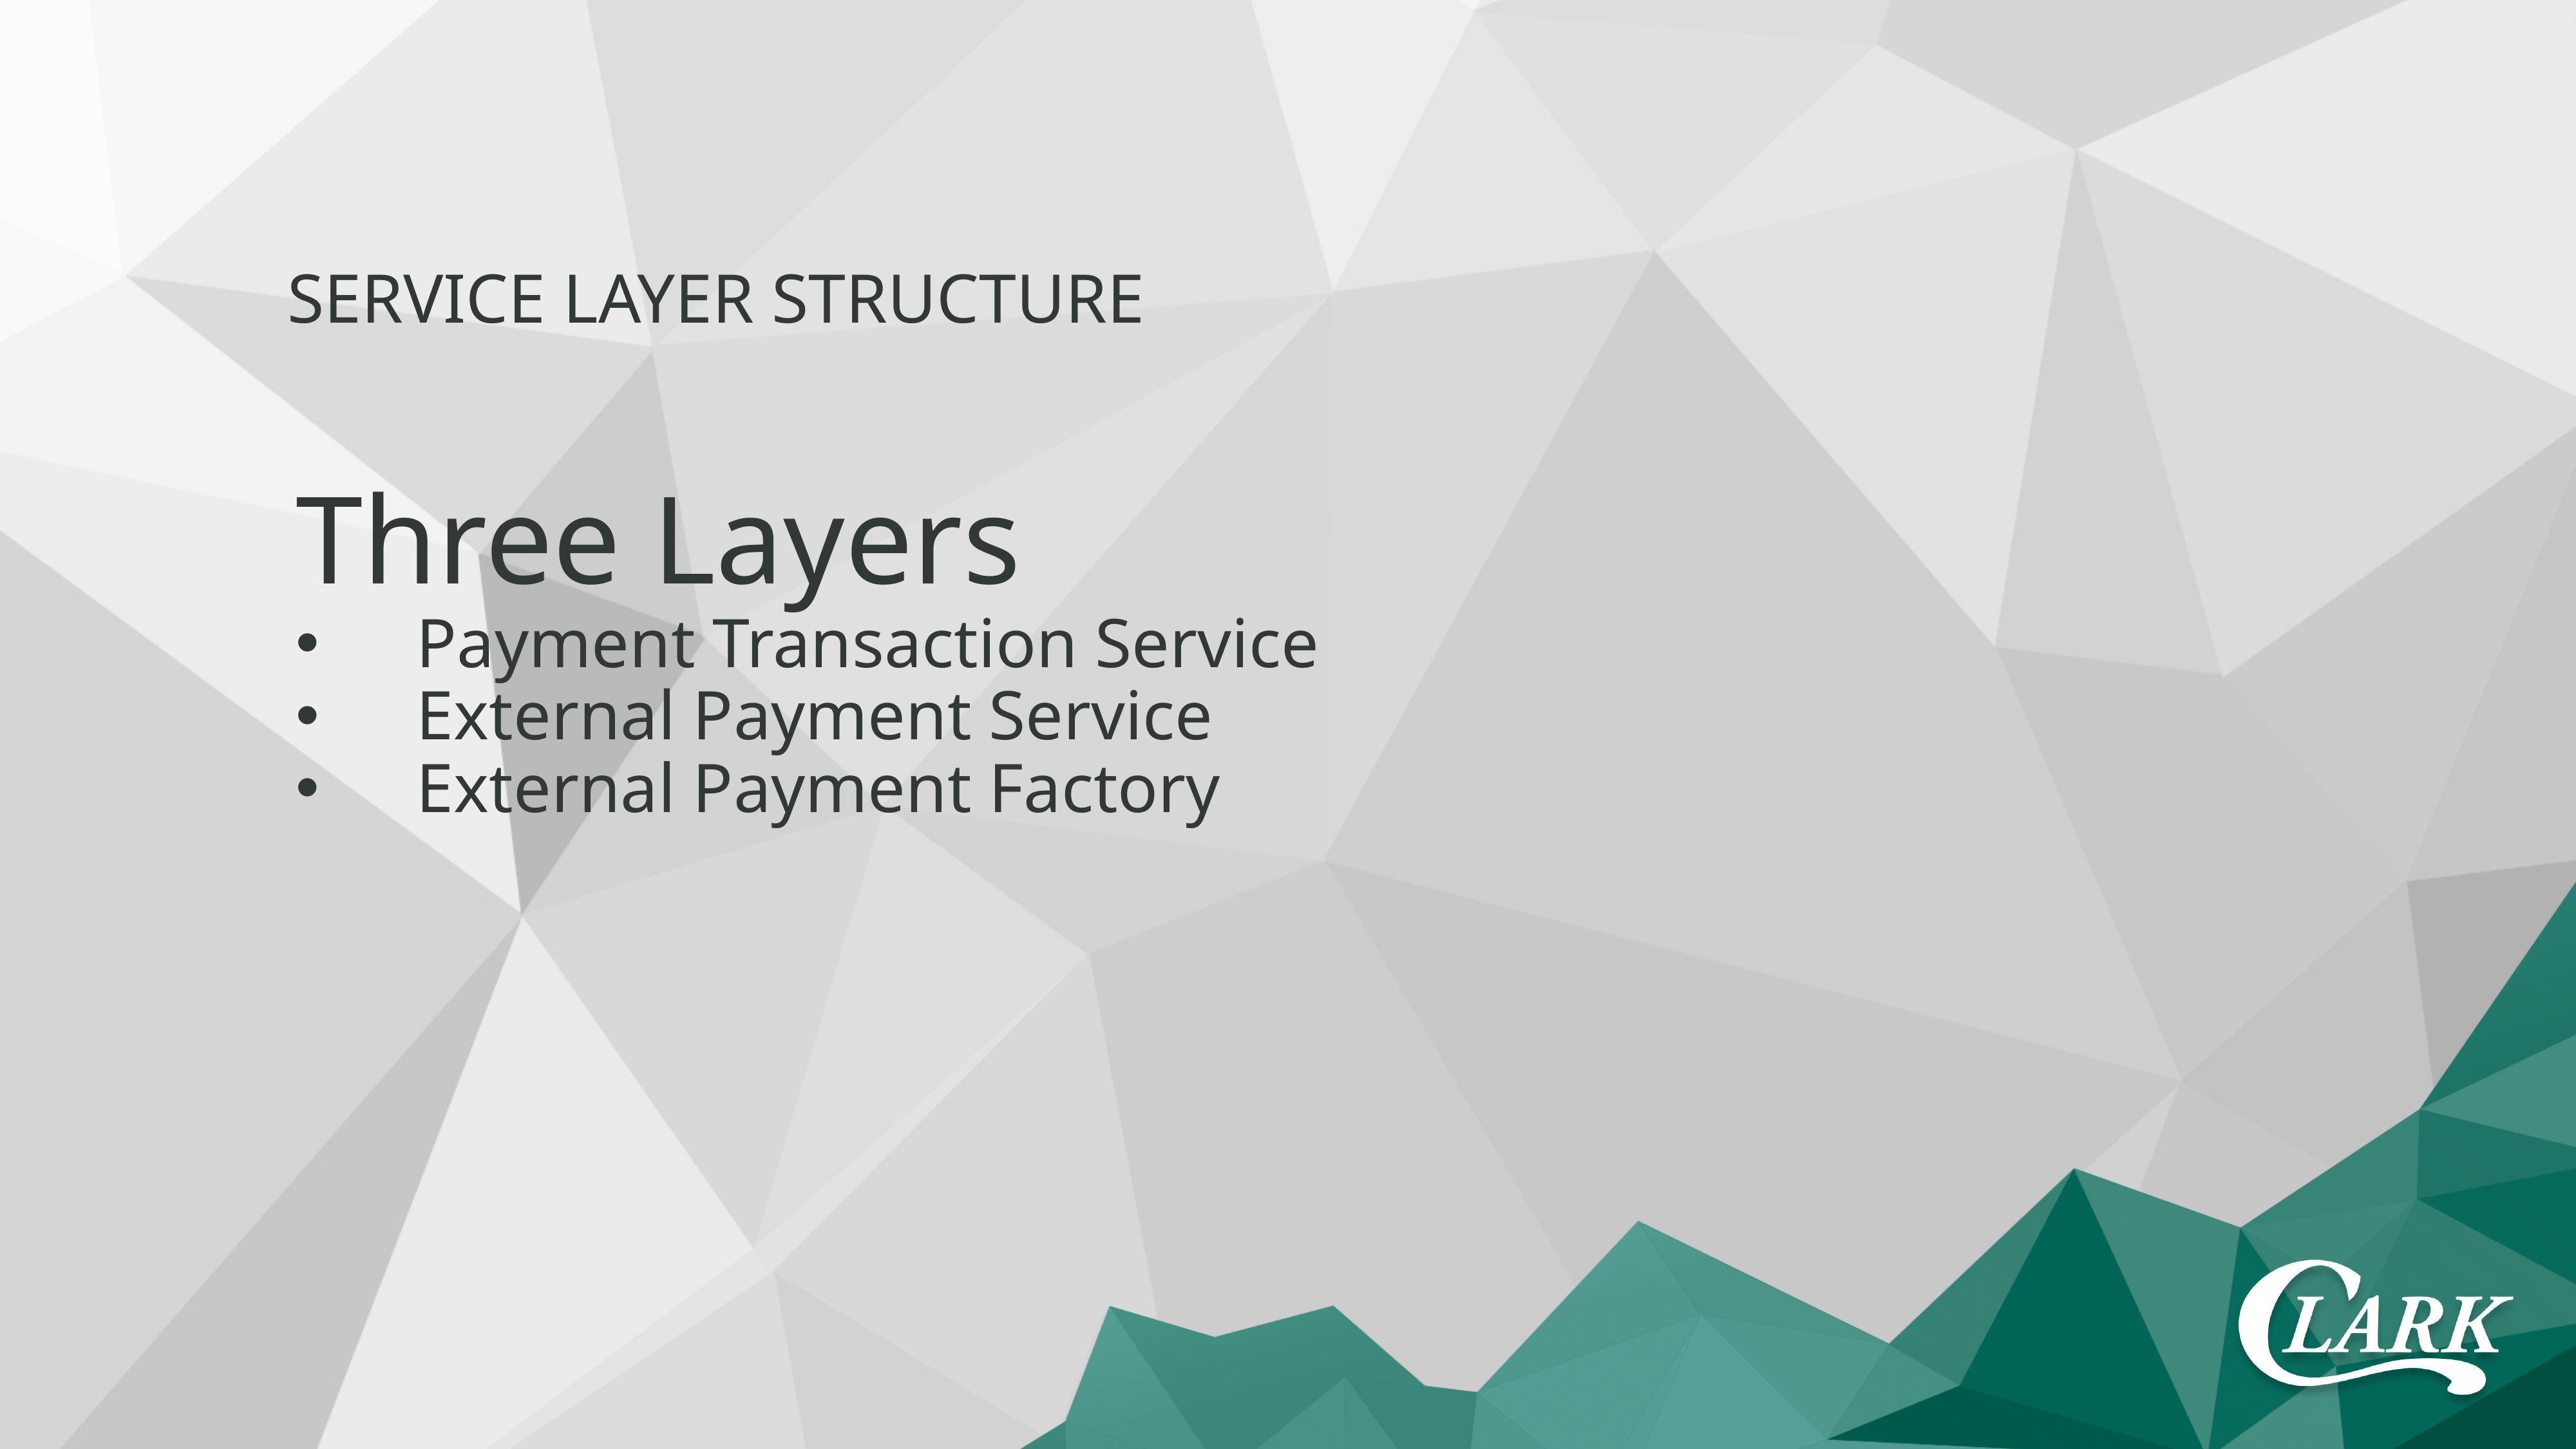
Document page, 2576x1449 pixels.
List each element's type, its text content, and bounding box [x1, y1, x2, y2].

text_box Service layer structure [282, 266, 2478, 341]
picture [0, 0, 2576, 1449]
text_box Three Layers Payment Transaction Service External Payment Service External Payment Factory [290, 473, 1916, 833]
